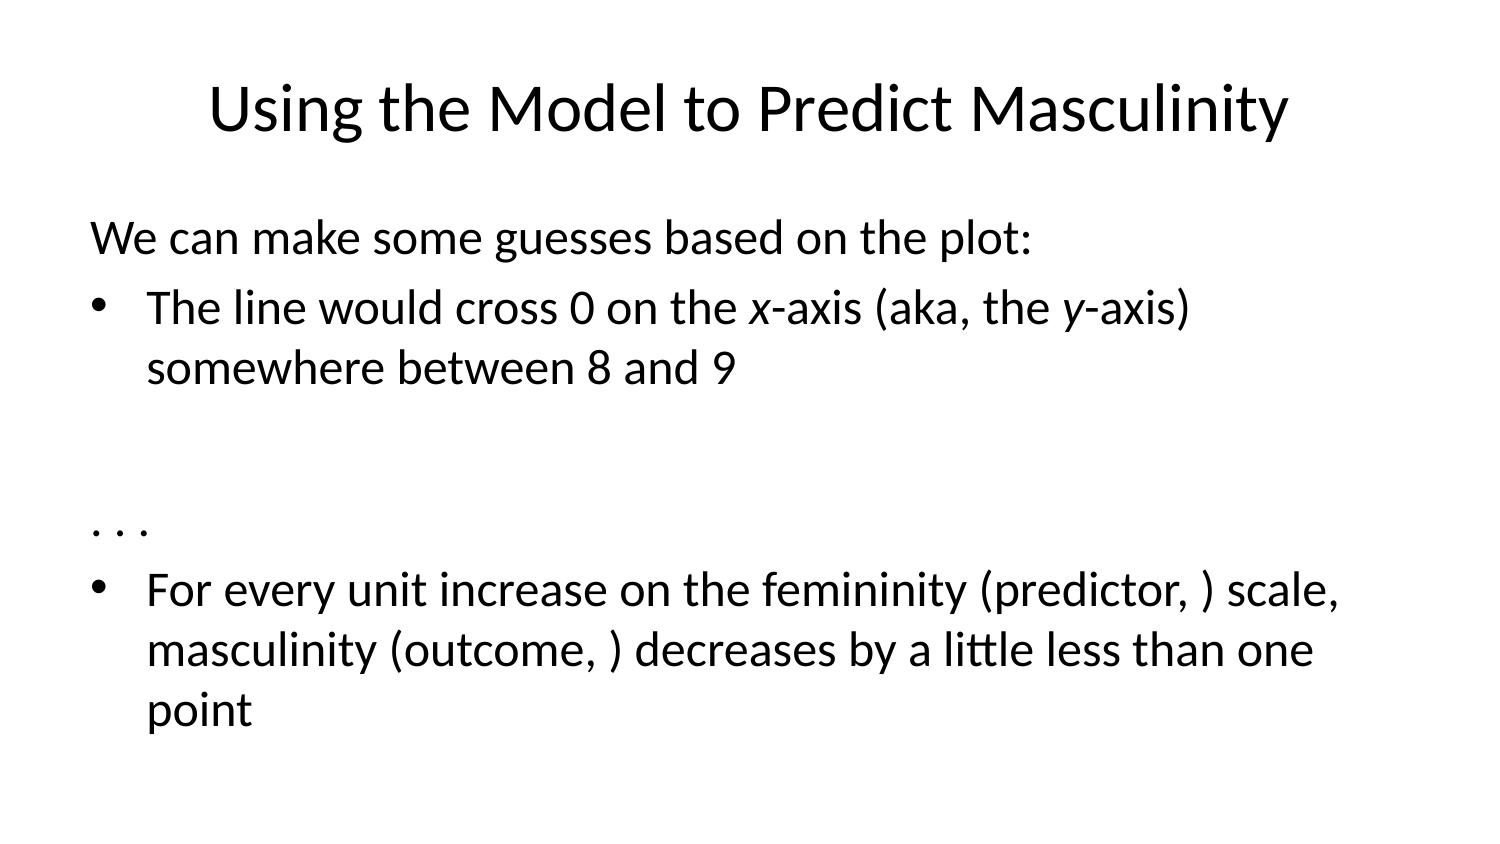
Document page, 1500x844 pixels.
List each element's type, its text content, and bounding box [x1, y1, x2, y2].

title Using the Model to Predict Masculinity [75, 33, 1425, 175]
list We can make some guesses based on the plot: The line would cross 0 on the x-axis (aka, the y-axis) somewhere between 8 and 9 . . . For every unit increase on the femininity (predictor, ) scale, masculinity (outcome, ) decreases by a little less than one point [75, 196, 1425, 754]
